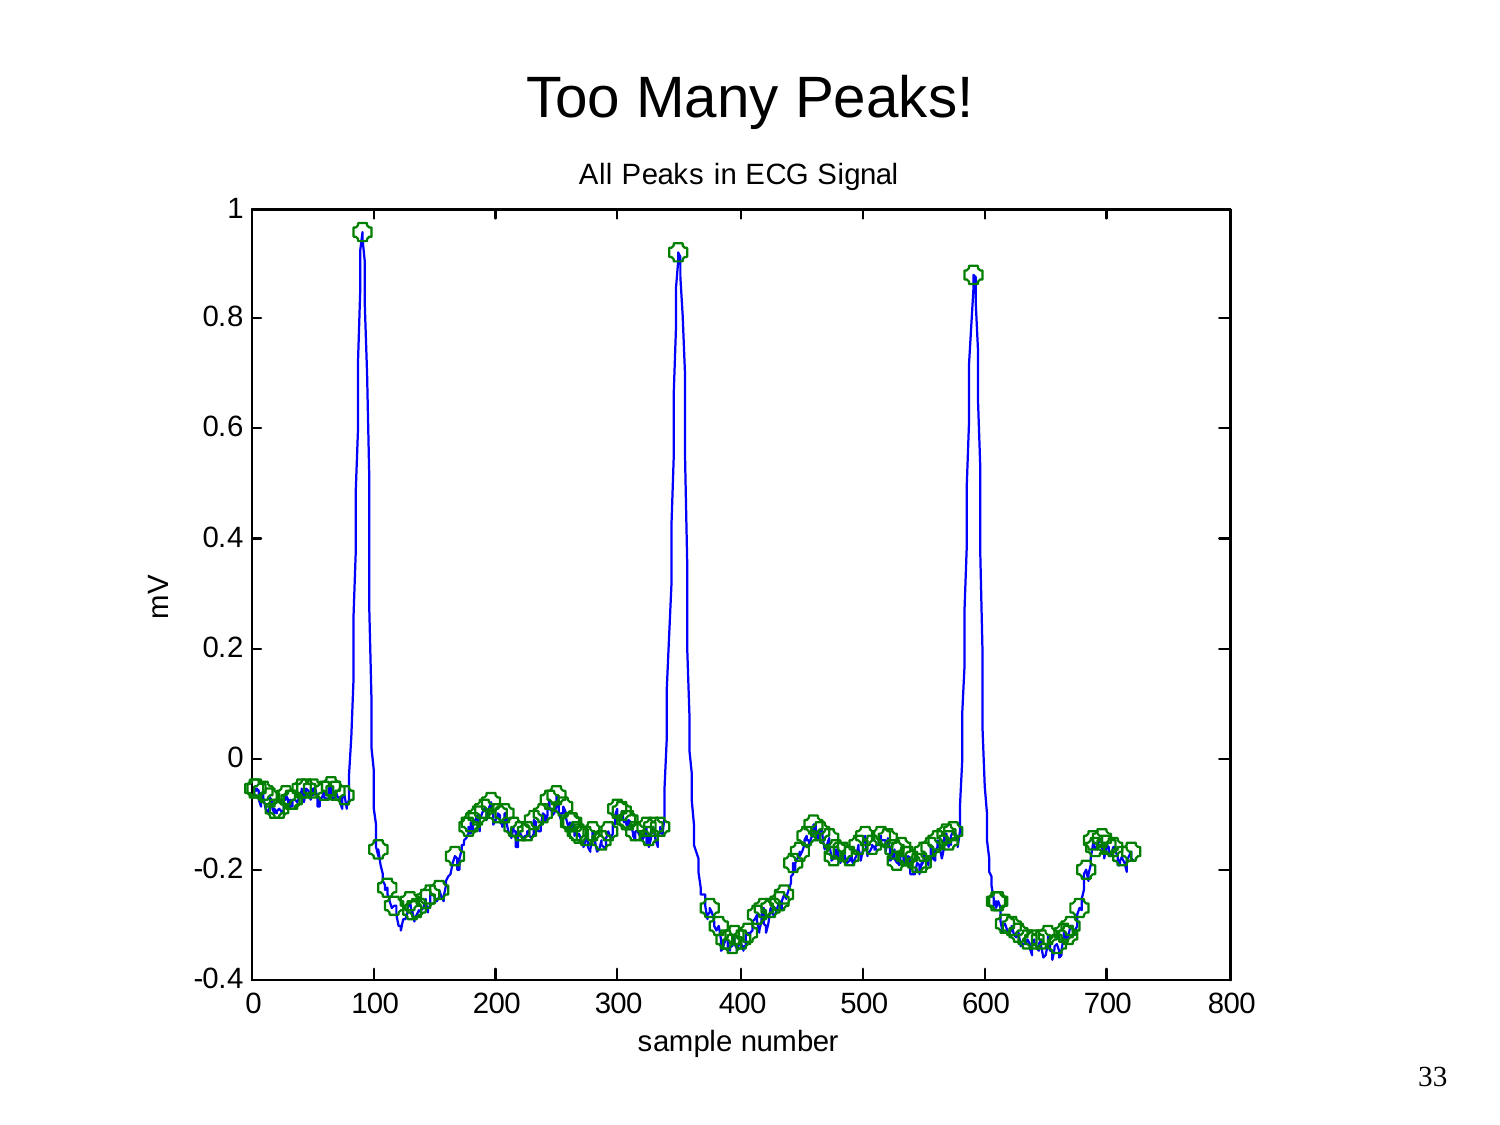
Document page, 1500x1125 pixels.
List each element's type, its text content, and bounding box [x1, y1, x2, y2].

title Too Many Peaks! [112, 0, 1388, 188]
picture [87, 137, 1351, 1084]
